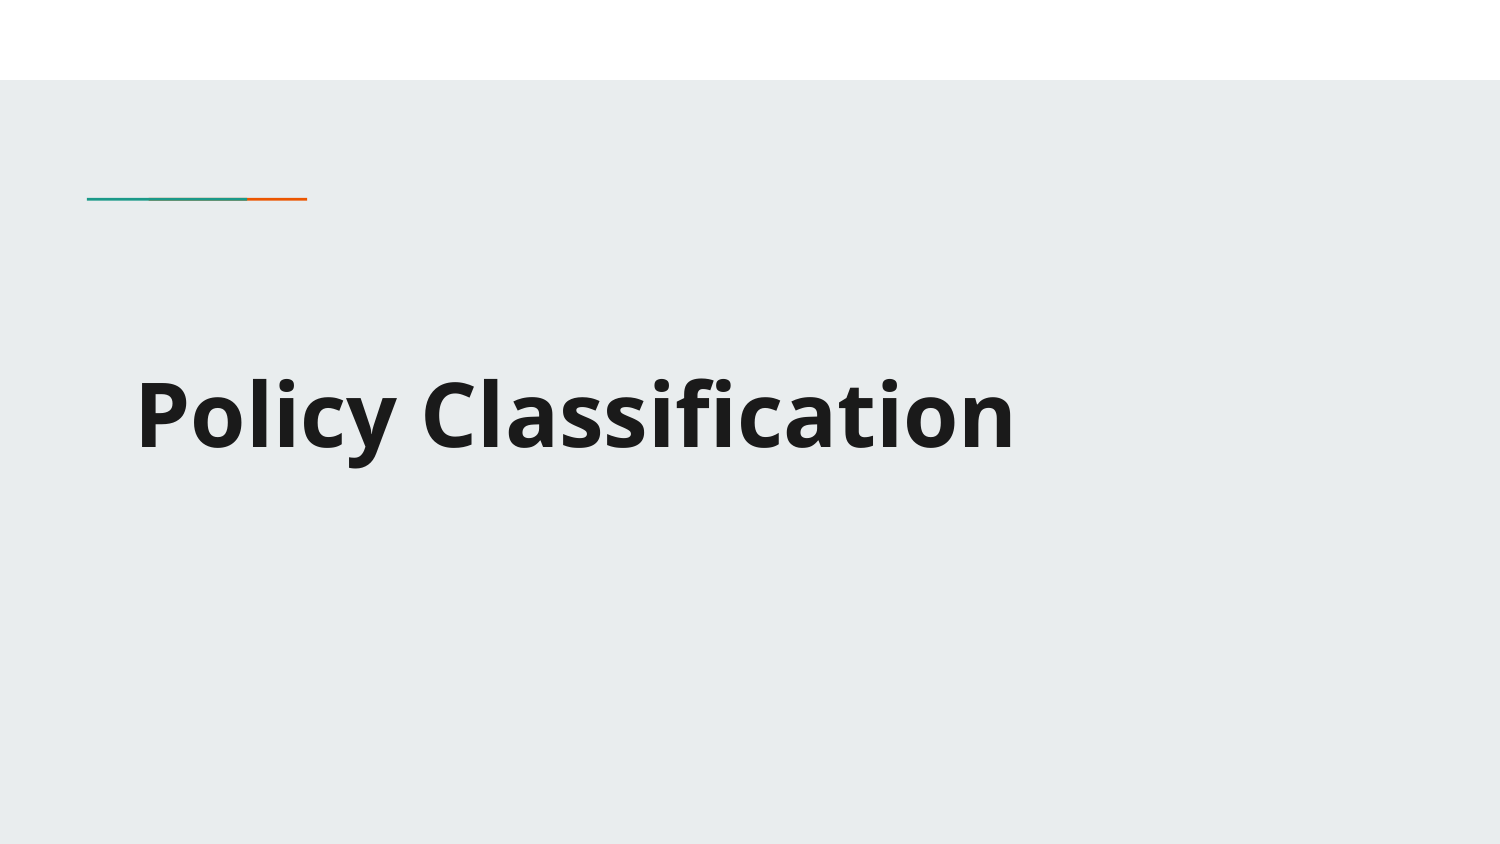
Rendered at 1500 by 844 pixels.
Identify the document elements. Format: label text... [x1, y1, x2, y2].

title Policy Classification [119, 342, 1381, 616]
